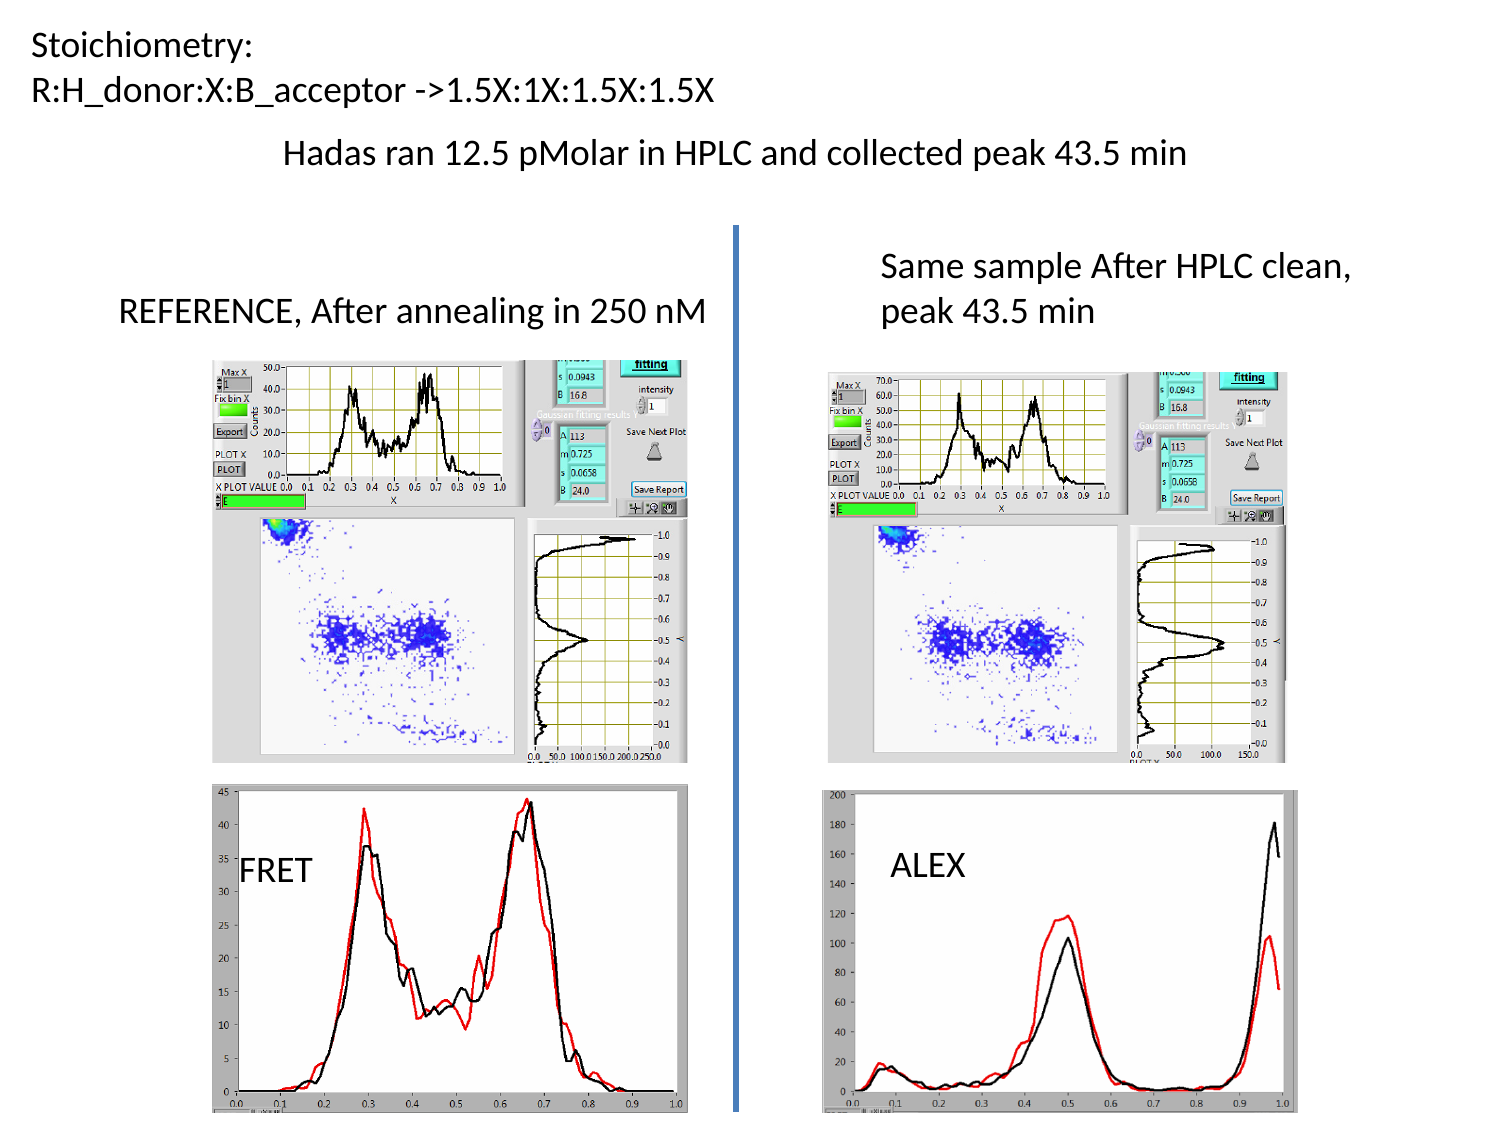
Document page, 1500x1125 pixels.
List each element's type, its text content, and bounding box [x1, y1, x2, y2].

picture [212, 360, 688, 763]
text_box Same sample After HPLC clean, peak 43.5 min [865, 233, 1376, 339]
picture [212, 784, 688, 1113]
text_box Hadas ran 12.5 pMolar in HPLC and collected peak 43.5 min [268, 120, 1204, 181]
picture [827, 372, 1288, 763]
text_box Stoichiometry: R:H_donor:X:B_acceptor ->1.5X:1X:1.5X:1.5X [16, 12, 730, 118]
text_box REFERENCE, After annealing in 250 nM [103, 278, 723, 339]
picture [821, 790, 1298, 1113]
